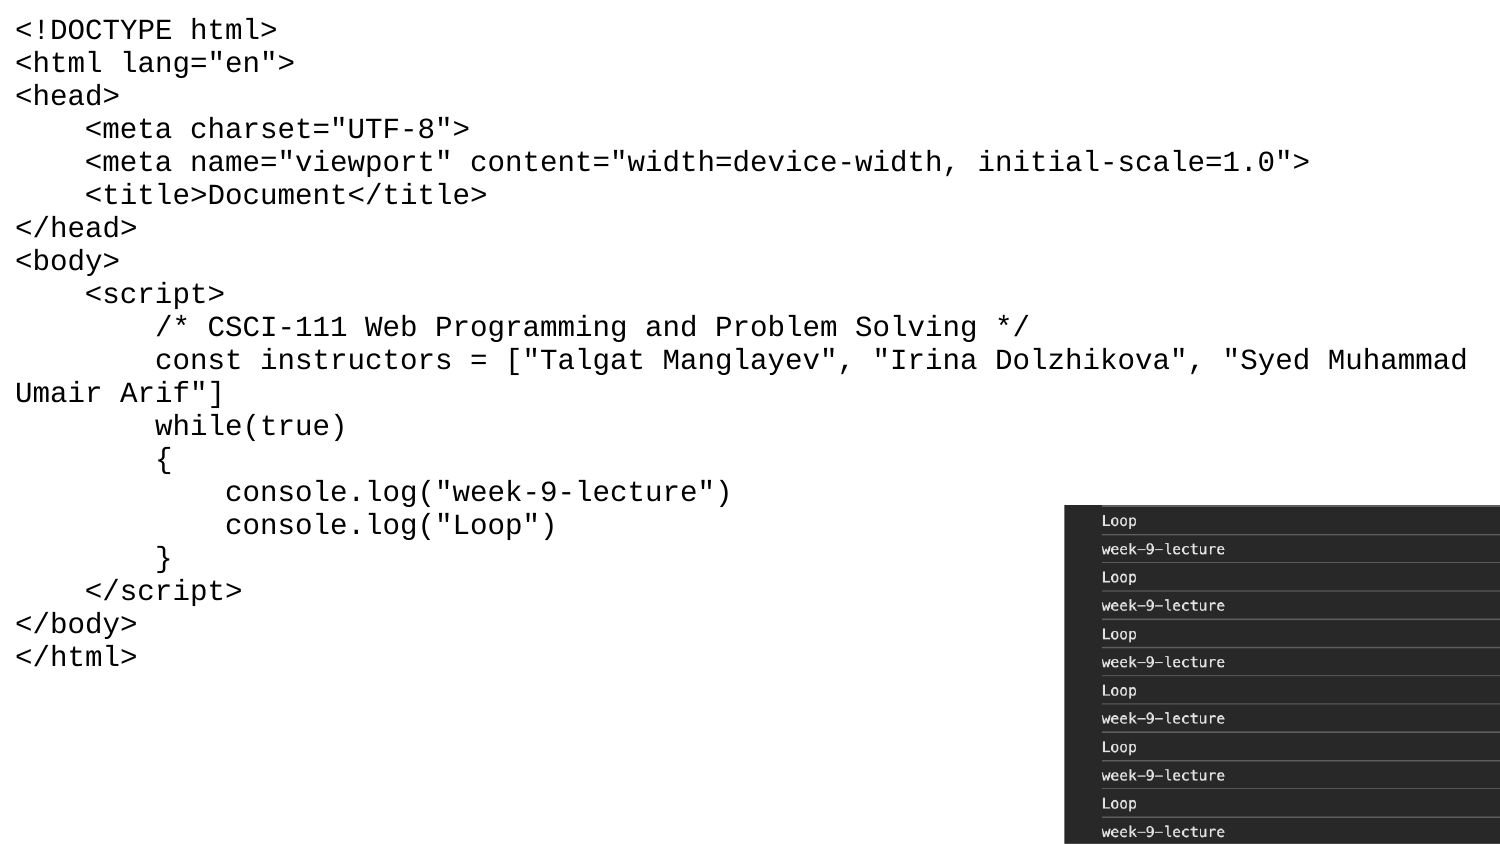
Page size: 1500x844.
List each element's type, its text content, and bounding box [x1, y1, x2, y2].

picture [1064, 505, 1500, 844]
title <!DOCTYPE html> <html lang="en"> <head> <meta charset="UTF-8"> <meta name="viewport" content="width=device-width, initial-scale=1.0"> <title>Document</title> </head> <body> <script> /* CSCI-111 Web Programming and Problem Solving */ const instructors = ["Talgat Manglayev", "Irina Dolzhikova", "Syed Muhammad Umair Arif"] while(true) { console.log("week-9-lecture") console.log("Loop") } </script> </body> </html> [0, 0, 1500, 844]
